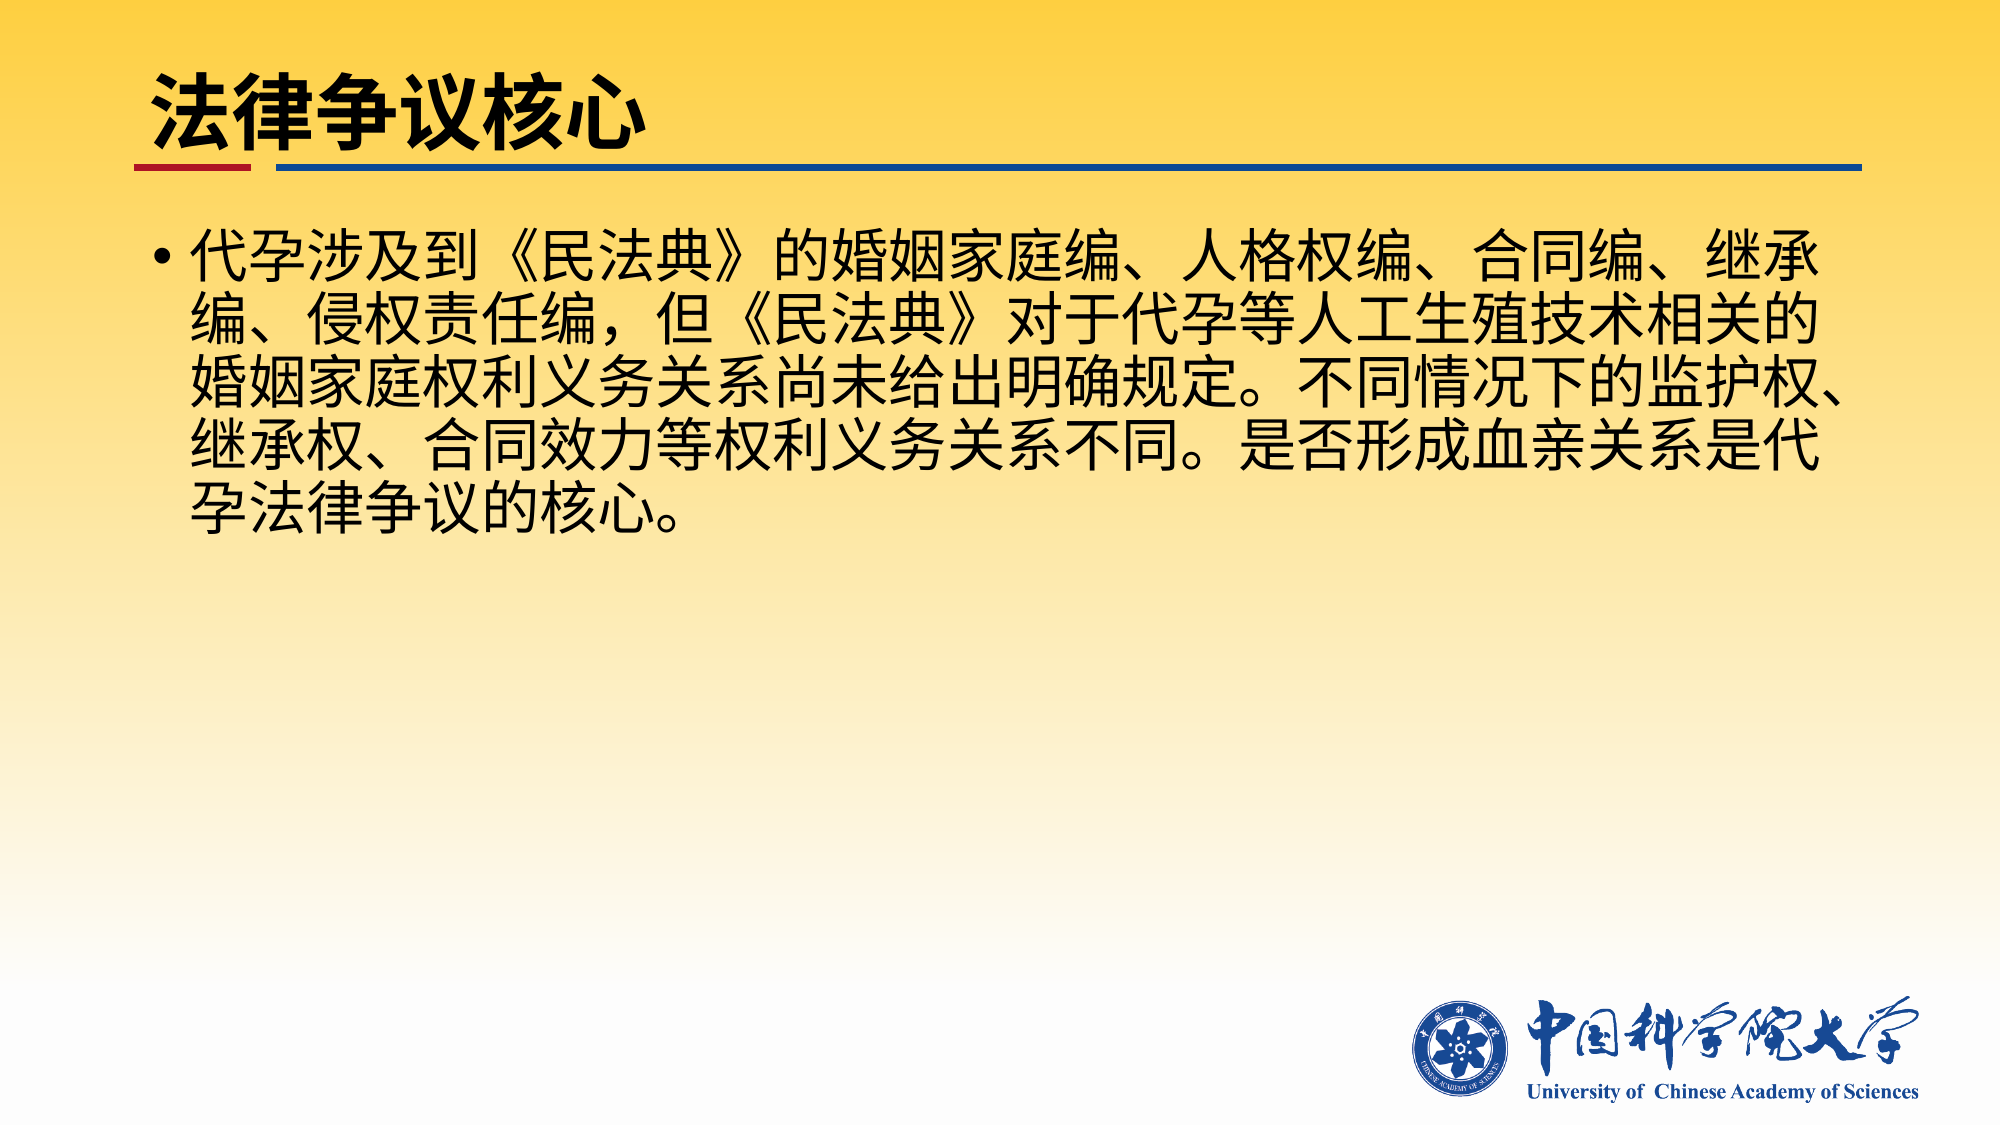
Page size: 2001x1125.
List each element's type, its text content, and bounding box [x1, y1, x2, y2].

title 法律争议核心 [133, 0, 1863, 168]
picture [1412, 996, 1919, 1103]
list 代孕涉及到《民法典》的婚姻家庭编、人格权编、合同编、继承编、侵权责任编，但《民法典》对于代孕等人工生殖技术相关的婚姻家庭权利义务关系尚未给出明确规定。不同情况下的监护权、继承权、合同效力等权利义务关系不同。是否形成血亲关系是代孕法律争议的核心。 [137, 219, 1863, 1051]
